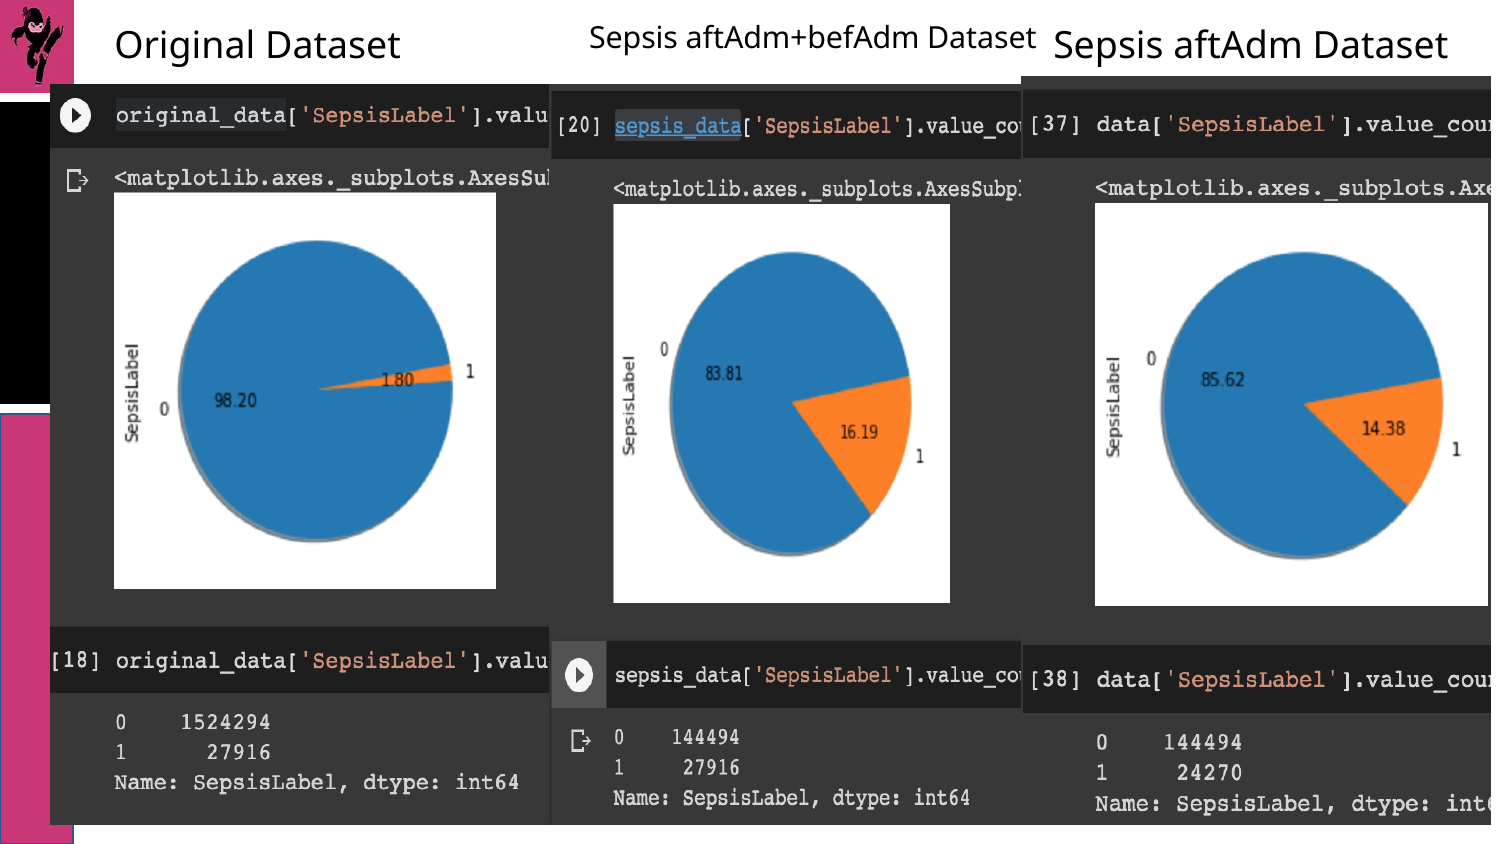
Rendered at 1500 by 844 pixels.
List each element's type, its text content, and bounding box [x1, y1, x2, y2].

title Sepsis aftAdm+befAdm Dataset [577, 0, 1050, 77]
title Sepsis aftAdm Dataset [1042, 8, 1500, 86]
picture [0, 0, 1491, 825]
title Original Dataset [103, 16, 577, 77]
